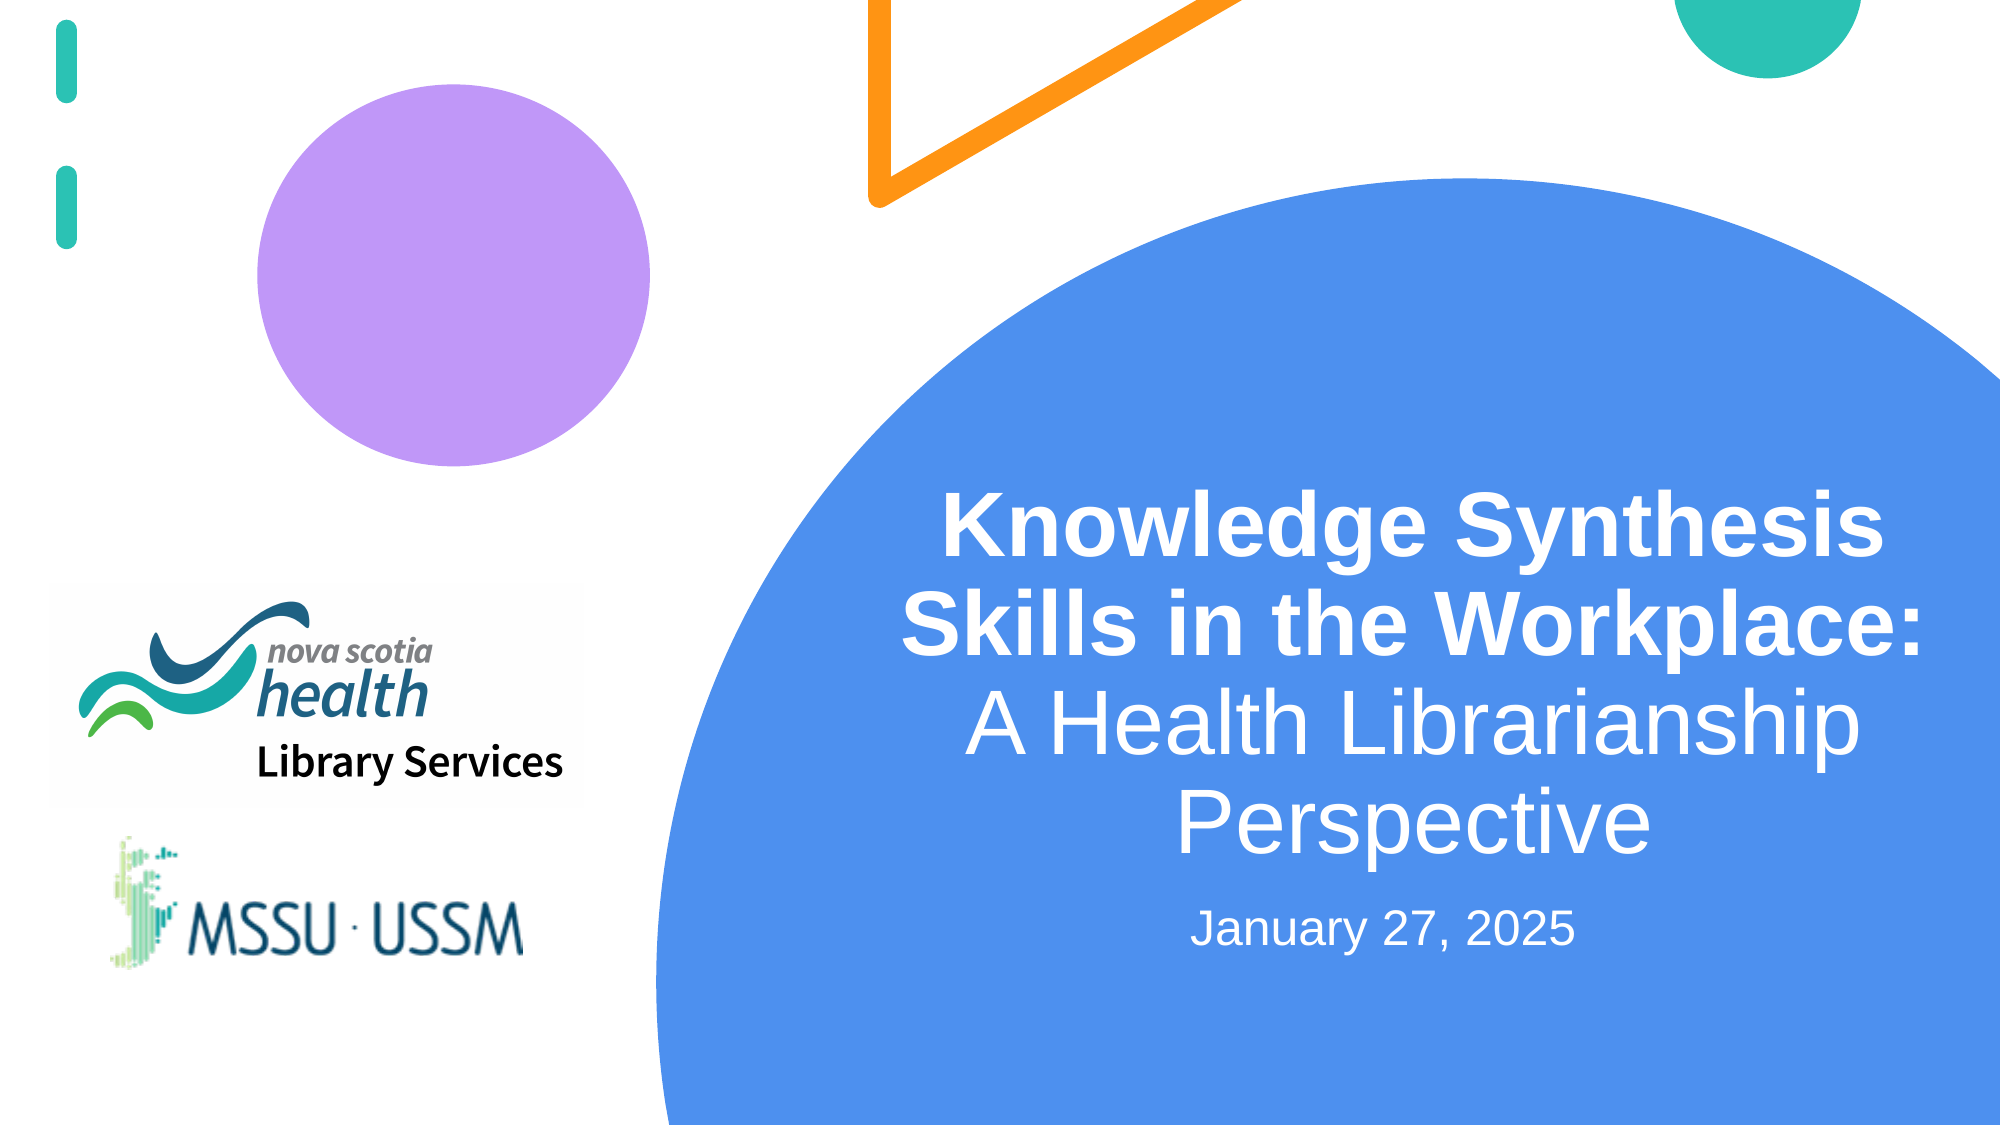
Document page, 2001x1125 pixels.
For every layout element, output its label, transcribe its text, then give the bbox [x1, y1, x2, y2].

picture [110, 836, 524, 971]
picture [49, 582, 585, 808]
title Knowledge Synthesis Skills in the Workplace: A Health Librarianship Perspective [828, 410, 2000, 881]
subtitle January 27, 2025 [850, 894, 1917, 1028]
